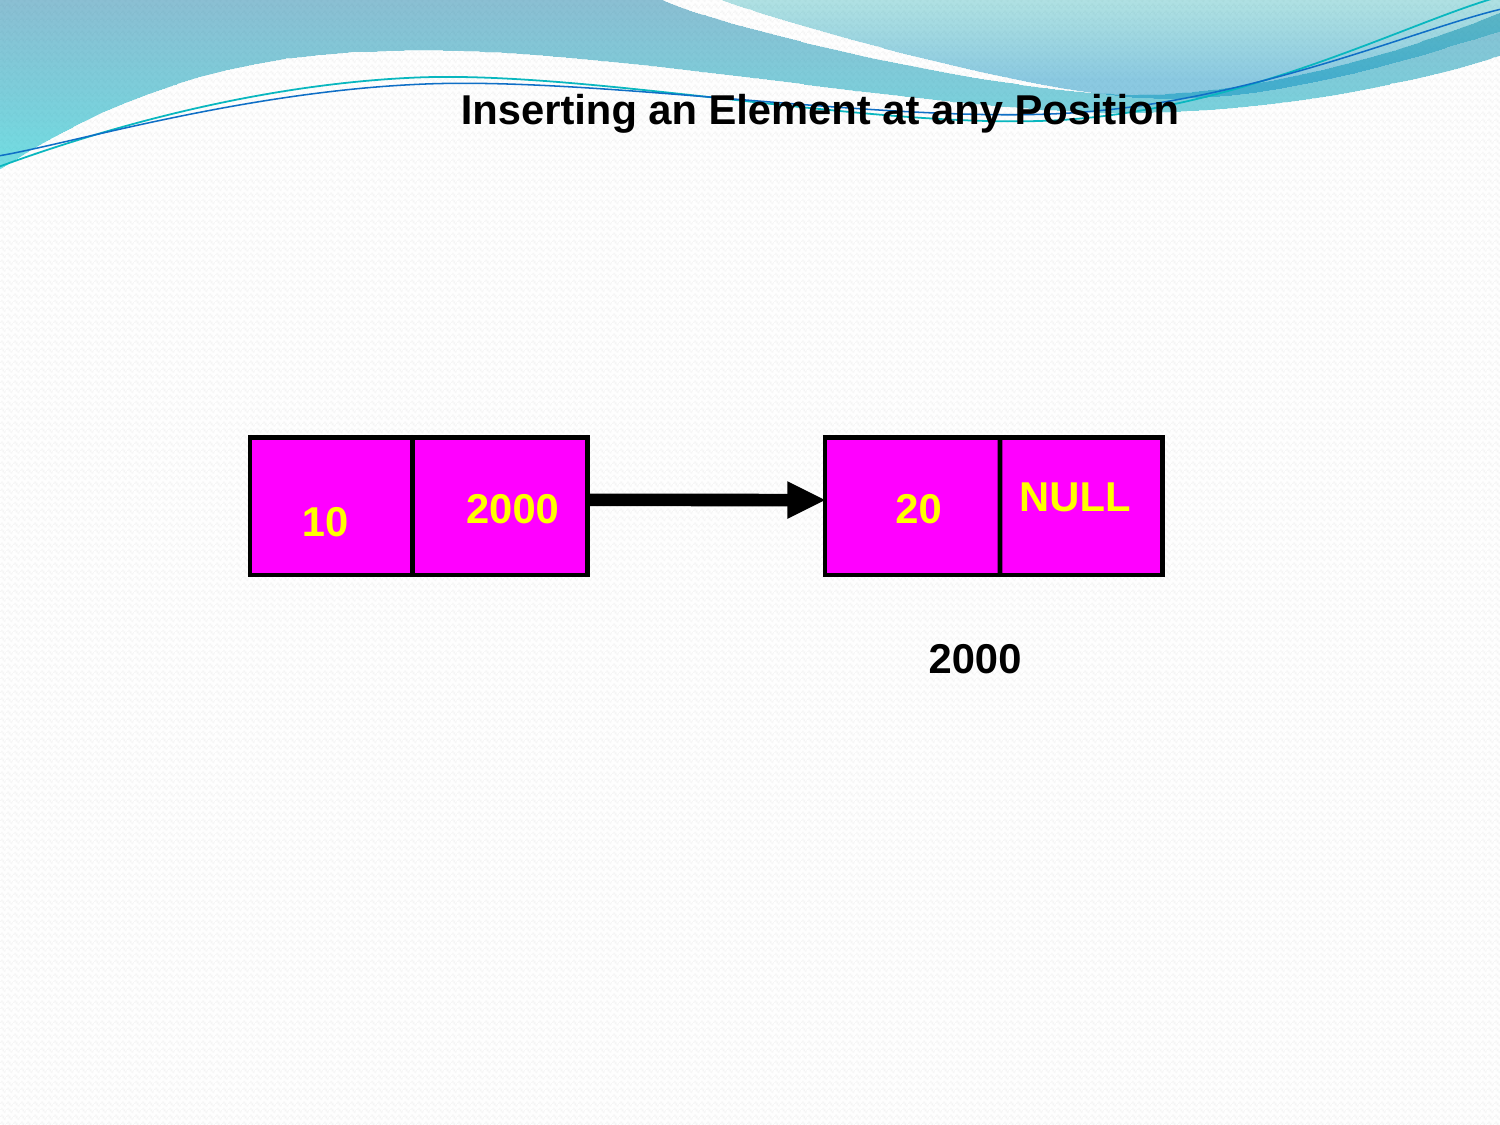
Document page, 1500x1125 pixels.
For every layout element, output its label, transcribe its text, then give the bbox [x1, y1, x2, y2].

text_box [1001, 528, 1163, 575]
text_box [587, 493, 826, 507]
text_box 2000 [849, 624, 1100, 690]
text_box [825, 437, 1000, 575]
text_box NULL [962, 462, 1188, 528]
text_box 2000 [450, 474, 575, 540]
text_box 10 [275, 487, 375, 553]
text_box [249, 437, 412, 575]
text_box [413, 437, 588, 575]
text_box [1000, 437, 1163, 462]
text_box 20 [862, 474, 975, 540]
text_box Inserting an Element at any Position [187, 75, 1338, 140]
